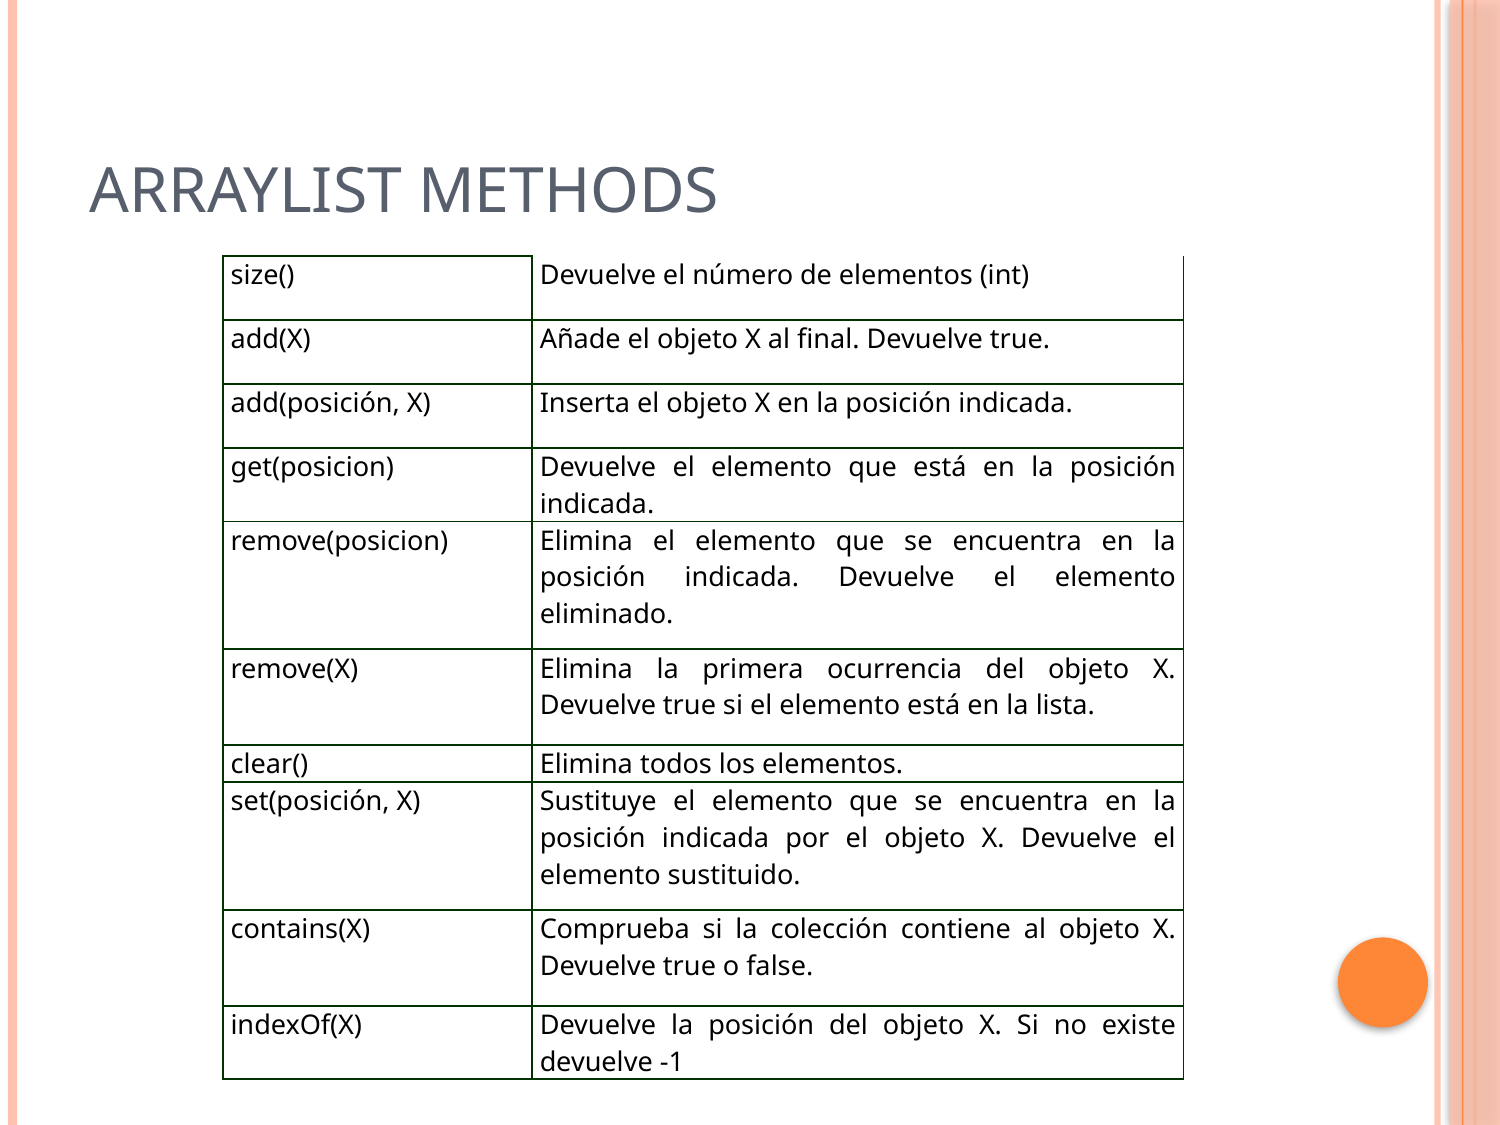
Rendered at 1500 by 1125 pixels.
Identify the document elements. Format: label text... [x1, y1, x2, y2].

table_cell Sustituye el elemento que se encuentra en la posición indicada por el objeto X. Devuelve el elemento sustituido. [533, 783, 1183, 909]
table_cell Elimina la primera ocurrencia del objeto X. Devuelve true si el elemento está en la lista. [533, 650, 1183, 744]
table_cell Elimina el elemento que se encuentra en la posición indicada. Devuelve el elemento eliminado. [533, 522, 1183, 648]
table_cell add(X) [224, 321, 531, 383]
table_cell add(posición, X) [224, 385, 531, 447]
table_header size() [224, 257, 531, 319]
table_cell remove(X) [224, 650, 531, 744]
table_cell contains(X) [224, 911, 531, 1005]
table_cell Devuelve el elemento que está en la posición indicada. [533, 449, 1183, 521]
table_cell clear() [224, 746, 531, 781]
table_cell set(posición, X) [224, 783, 531, 909]
table_cell remove(posicion) [224, 522, 531, 648]
table_cell get(posicion) [224, 449, 531, 521]
table_cell indexOf(X) [224, 1007, 531, 1078]
table_cell Devuelve la posición del objeto X. Si no existe devuelve -1 [533, 1007, 1183, 1078]
table_cell Elimina todos los elementos. [533, 746, 1183, 781]
table_cell Comprueba si la colección contiene al objeto X. Devuelve true o false. [533, 911, 1183, 1005]
table_header Devuelve el número de elementos (int) [533, 256, 1183, 319]
table_cell Inserta el objeto X en la posición indicada. [533, 385, 1183, 447]
title ArrayList Methods [75, 45, 1300, 233]
table_cell Añade el objeto X al final. Devuelve true. [533, 321, 1183, 383]
